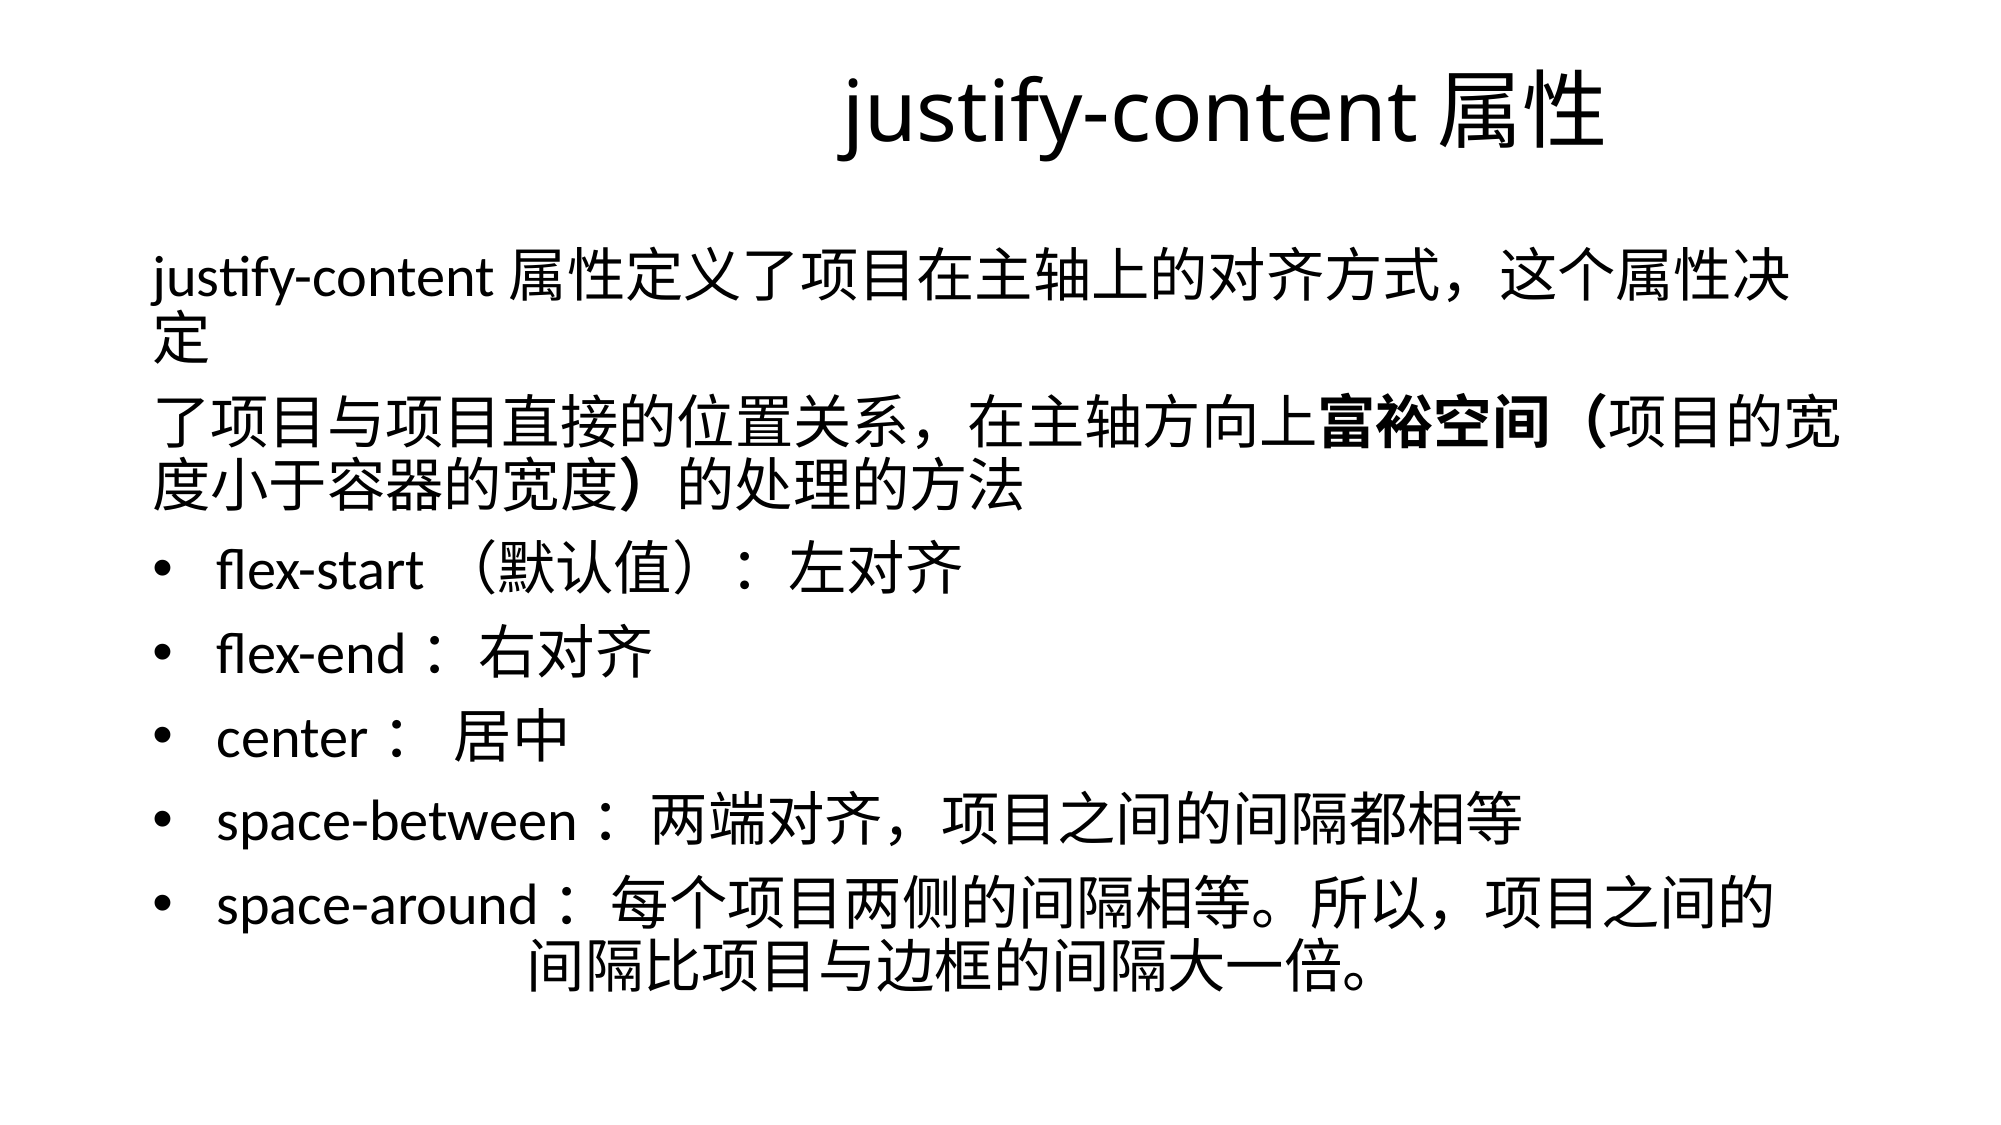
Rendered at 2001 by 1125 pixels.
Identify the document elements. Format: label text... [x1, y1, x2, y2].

list justify-content属性定义了项目在主轴上的对齐方式，这个属性决定 了项目与项目直接的位置关系，在主轴方向上富裕空间（项目的宽度小于容器的宽度）的处理的方法 flex-start（默认值）：左对齐 flex-end：右对齐 center： 居中 space-between：两端对齐，项目之间的间隔都相等 space-around：每个项目两侧的间隔相等。所以，项目之间的 间隔比项目与边框的间隔大一倍。 [137, 148, 1863, 1014]
title justify-content属性 [137, 59, 1863, 148]
text_box [820, 532, 859, 592]
